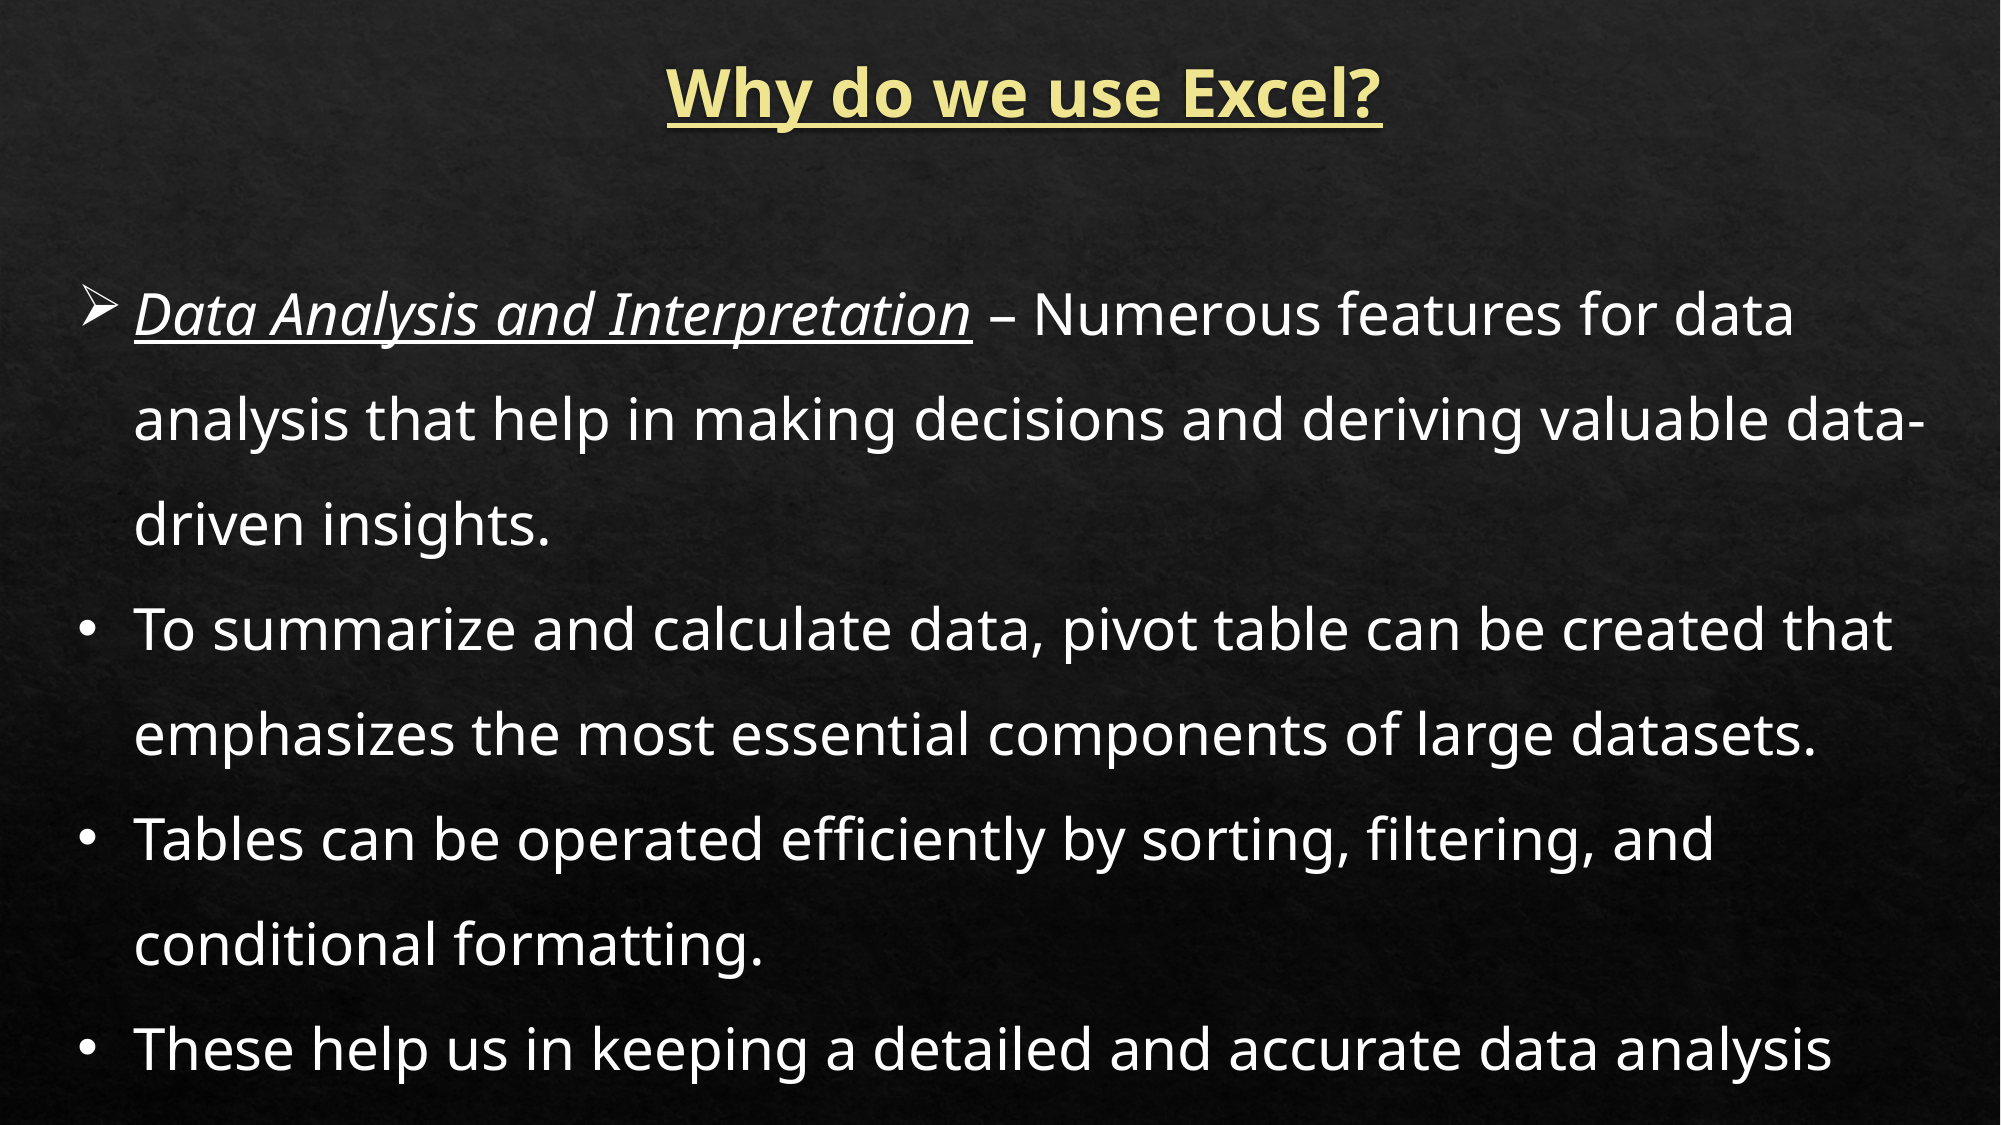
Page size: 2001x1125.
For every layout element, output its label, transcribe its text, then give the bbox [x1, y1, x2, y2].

text_box Data Analysis and Interpretation – Numerous features for data analysis that help in making decisions and deriving valuable data-driven insights. To summarize and calculate data, pivot table can be created that emphasizes the most essential components of large datasets. Tables can be operated efficiently by sorting, filtering, and conditional formatting. These help us in keeping a detailed and accurate data analysis report. [56, 234, 1944, 1125]
text_box Why do we use Excel? [609, 17, 1440, 140]
